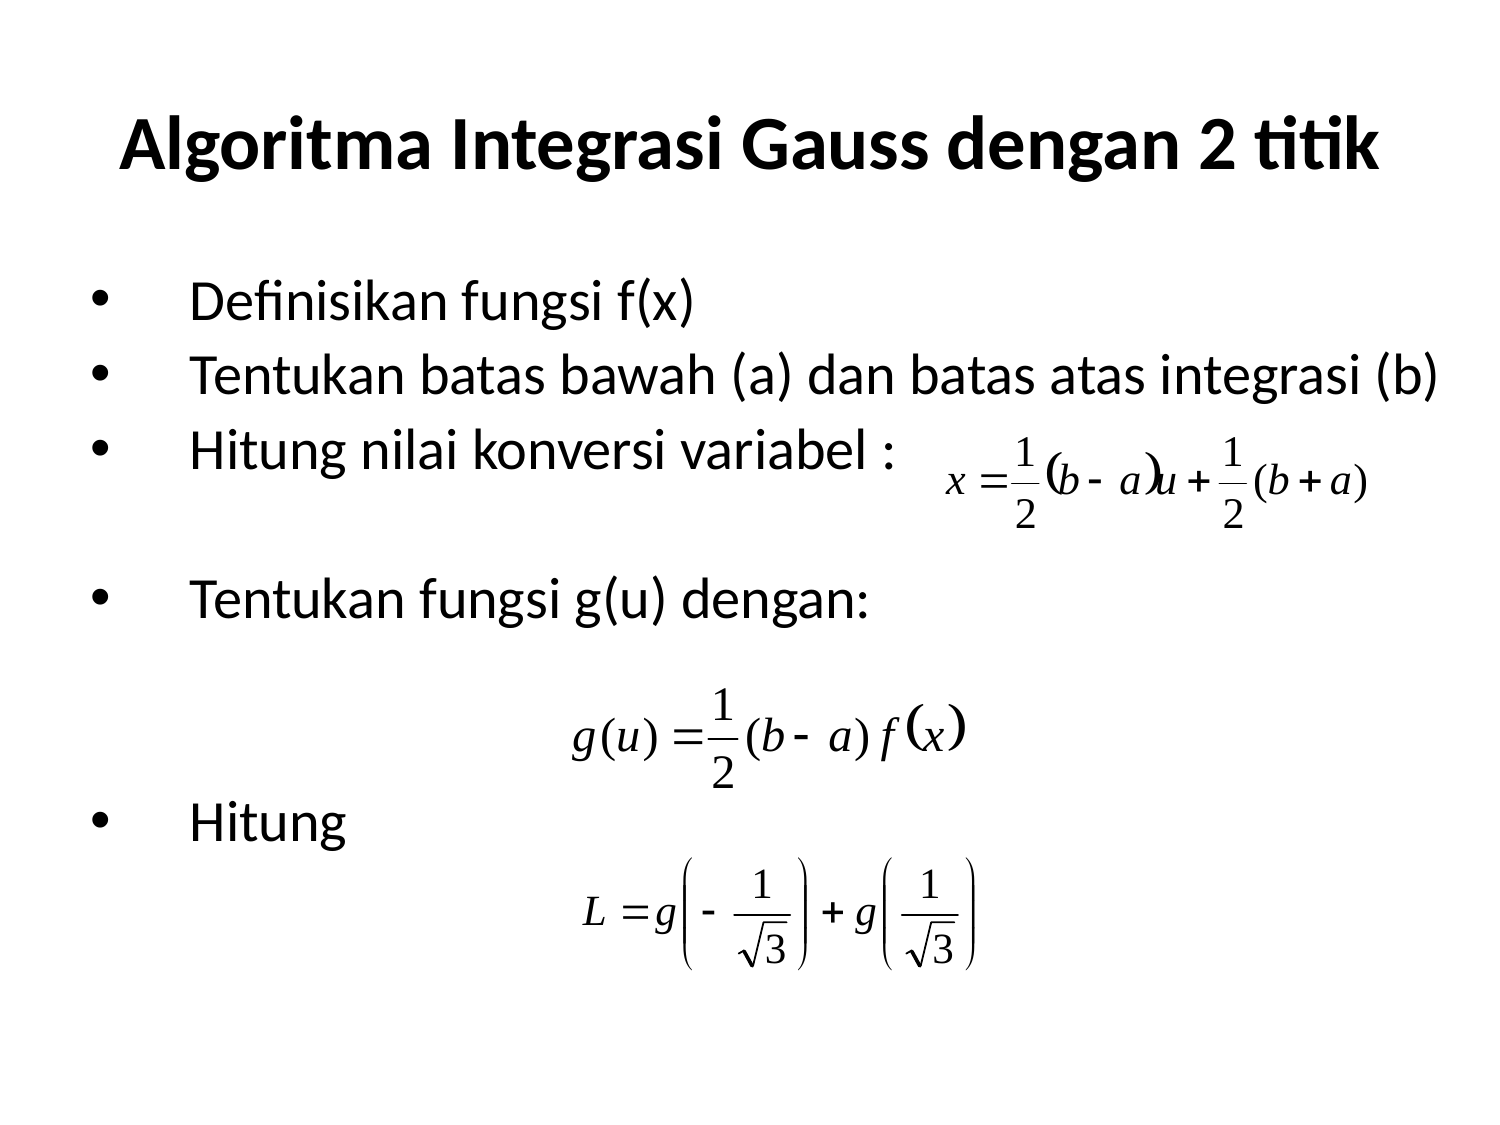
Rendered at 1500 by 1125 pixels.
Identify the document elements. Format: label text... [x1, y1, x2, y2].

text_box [937, 424, 1377, 539]
title Algoritma Integrasi Gauss dengan 2 titik [75, 45, 1425, 233]
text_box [574, 849, 988, 980]
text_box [562, 674, 967, 800]
list Definisikan fungsi f(x) Tentukan batas bawah (a) dan batas atas integrasi (b) Hitung nilai konversi variabel : Tentukan fungsi g(u) dengan: Hitung [75, 262, 1500, 1005]
